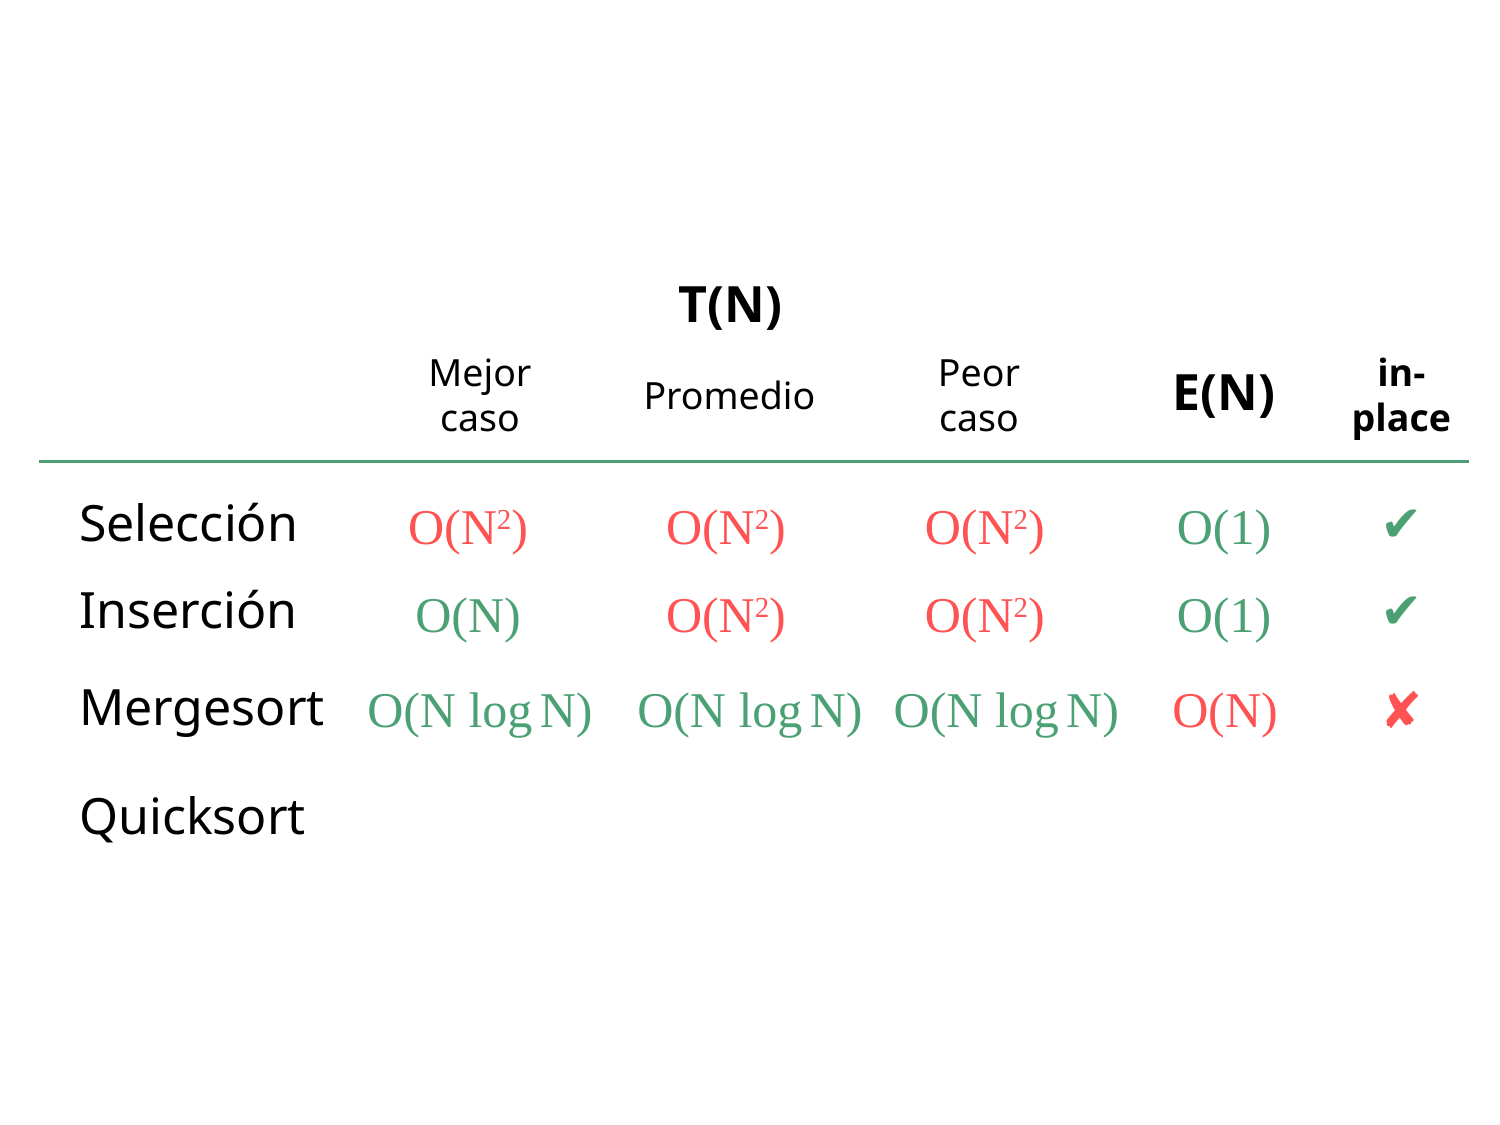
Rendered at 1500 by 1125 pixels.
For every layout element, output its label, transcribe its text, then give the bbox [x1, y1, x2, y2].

text_box Inserción [64, 563, 361, 660]
text_box Selección [64, 476, 361, 563]
text_box O(N) [367, 567, 570, 660]
text_box Peor caso [900, 345, 1058, 444]
text_box O(N2) [632, 479, 820, 567]
text_box E(N) [1158, 345, 1292, 444]
text_box O(N2) [891, 567, 1079, 660]
text_box ✘ [1323, 664, 1480, 763]
text_box O(1) [1145, 479, 1303, 567]
text_box Promedio [619, 345, 840, 444]
text_box O(1) [1145, 567, 1303, 666]
text_box Mergesort [64, 660, 341, 759]
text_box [340, 662, 1147, 761]
text_box ✔ [1323, 476, 1480, 563]
text_box O(N2) [883, 479, 1086, 578]
text_box Mejor caso [413, 345, 547, 444]
text_box T(N) [663, 257, 798, 345]
text_box O(N2) [632, 567, 820, 660]
text_box in- place [1323, 345, 1480, 444]
text_box Quicksort [64, 769, 361, 868]
text_box O(N2) [374, 479, 562, 567]
text_box O(N) [1150, 662, 1304, 761]
text_box ✔ [1323, 563, 1480, 663]
